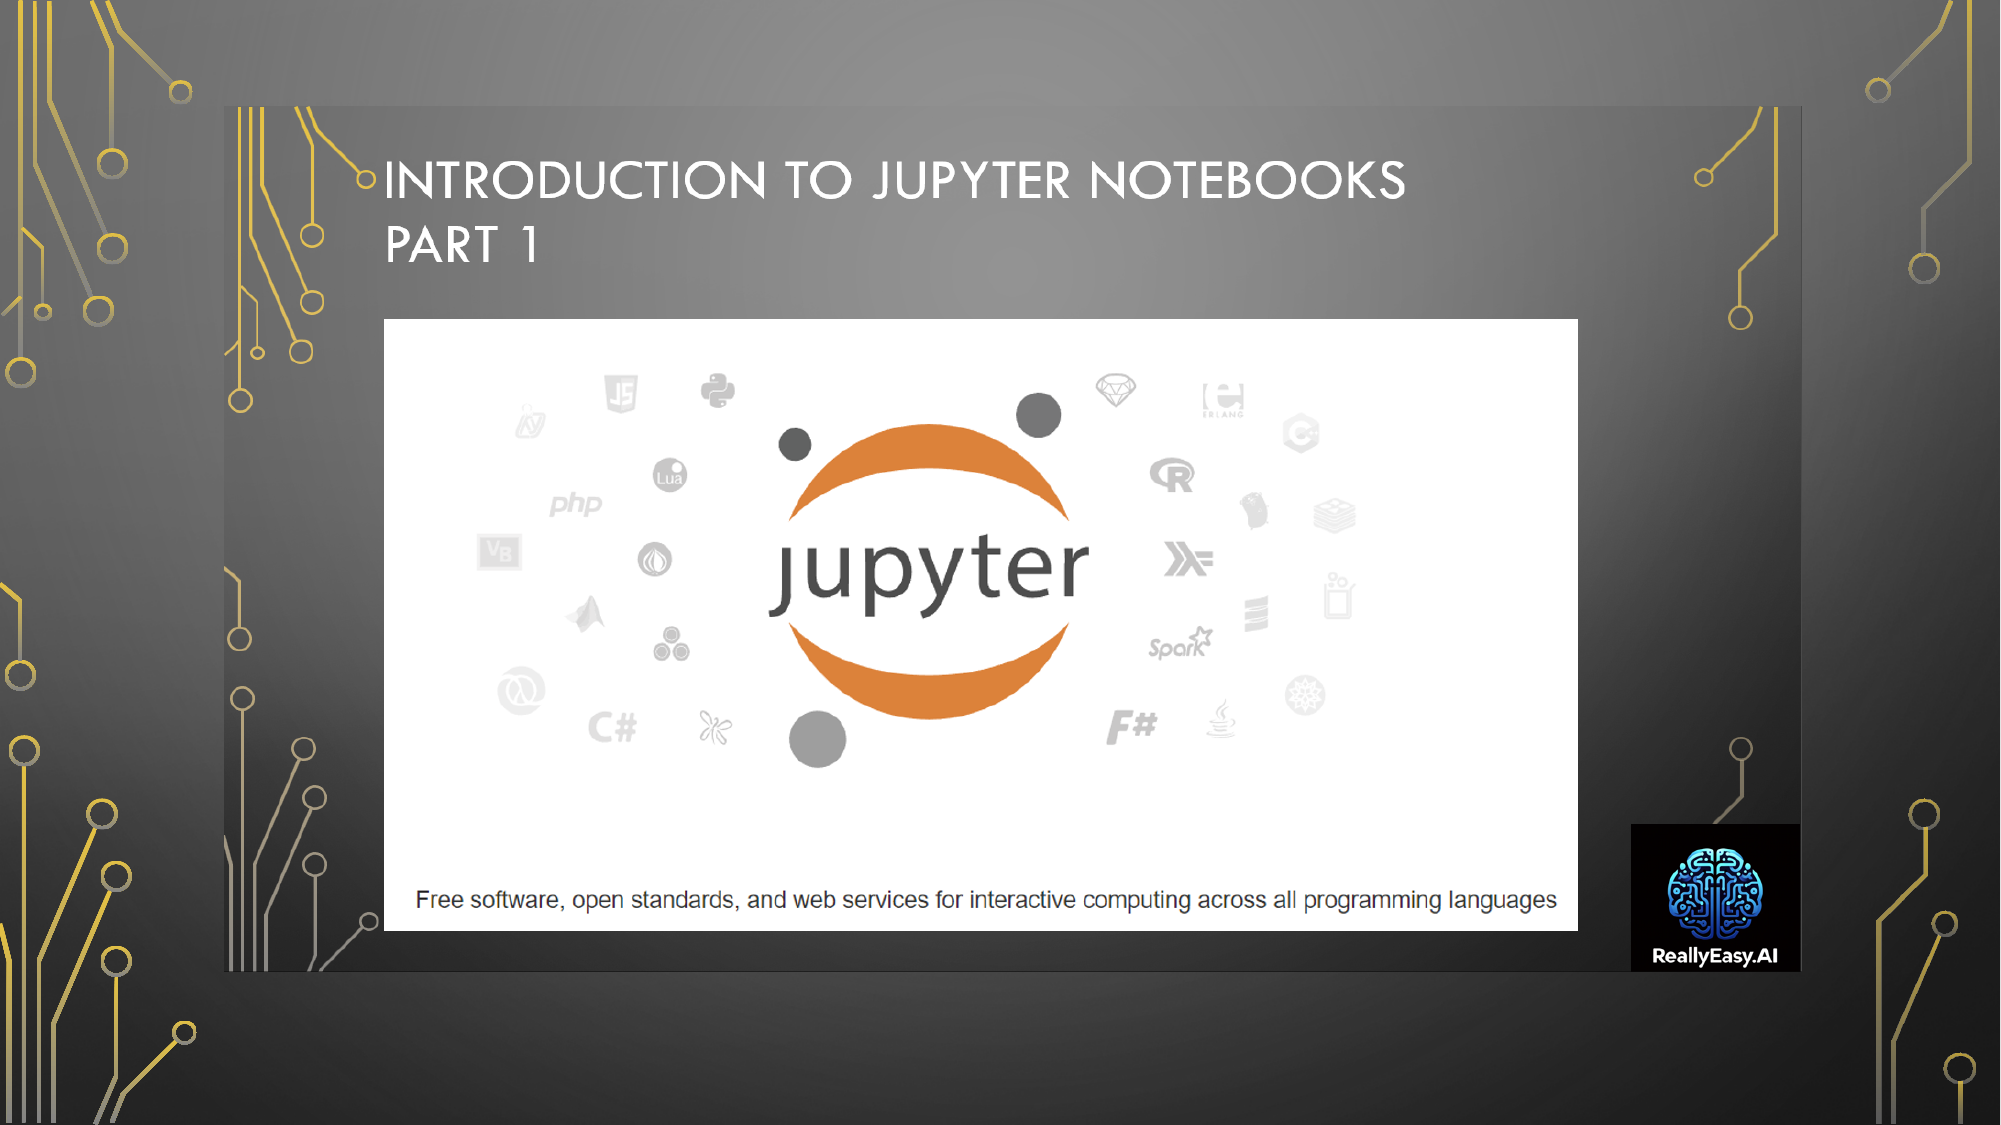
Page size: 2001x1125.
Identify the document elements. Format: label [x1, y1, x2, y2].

picture [224, 105, 1802, 972]
